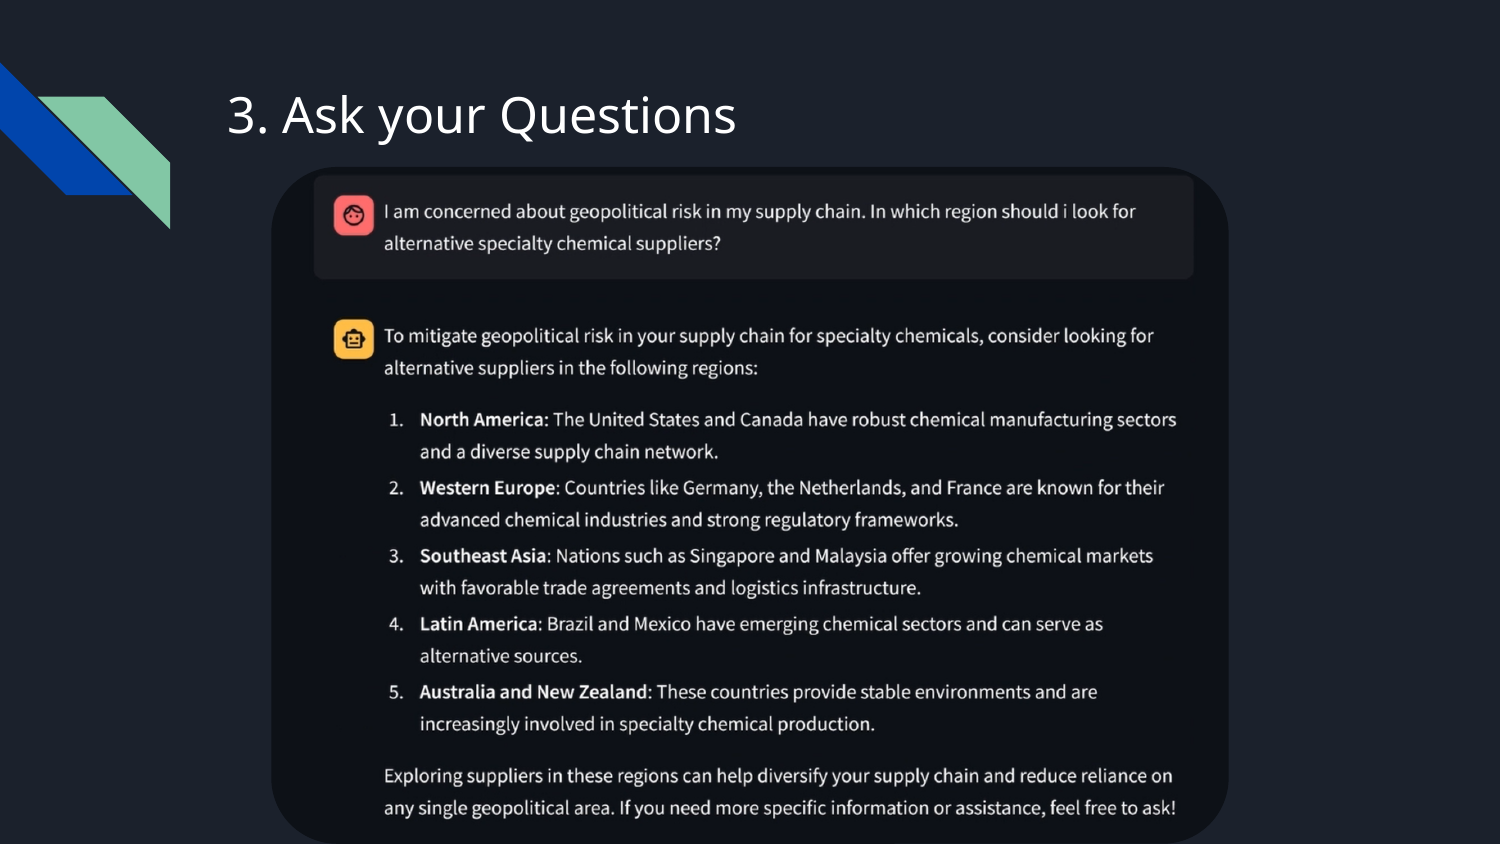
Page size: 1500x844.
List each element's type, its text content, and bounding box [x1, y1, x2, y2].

picture [271, 166, 1229, 844]
title 3. Ask your Questions [212, 64, 1368, 215]
